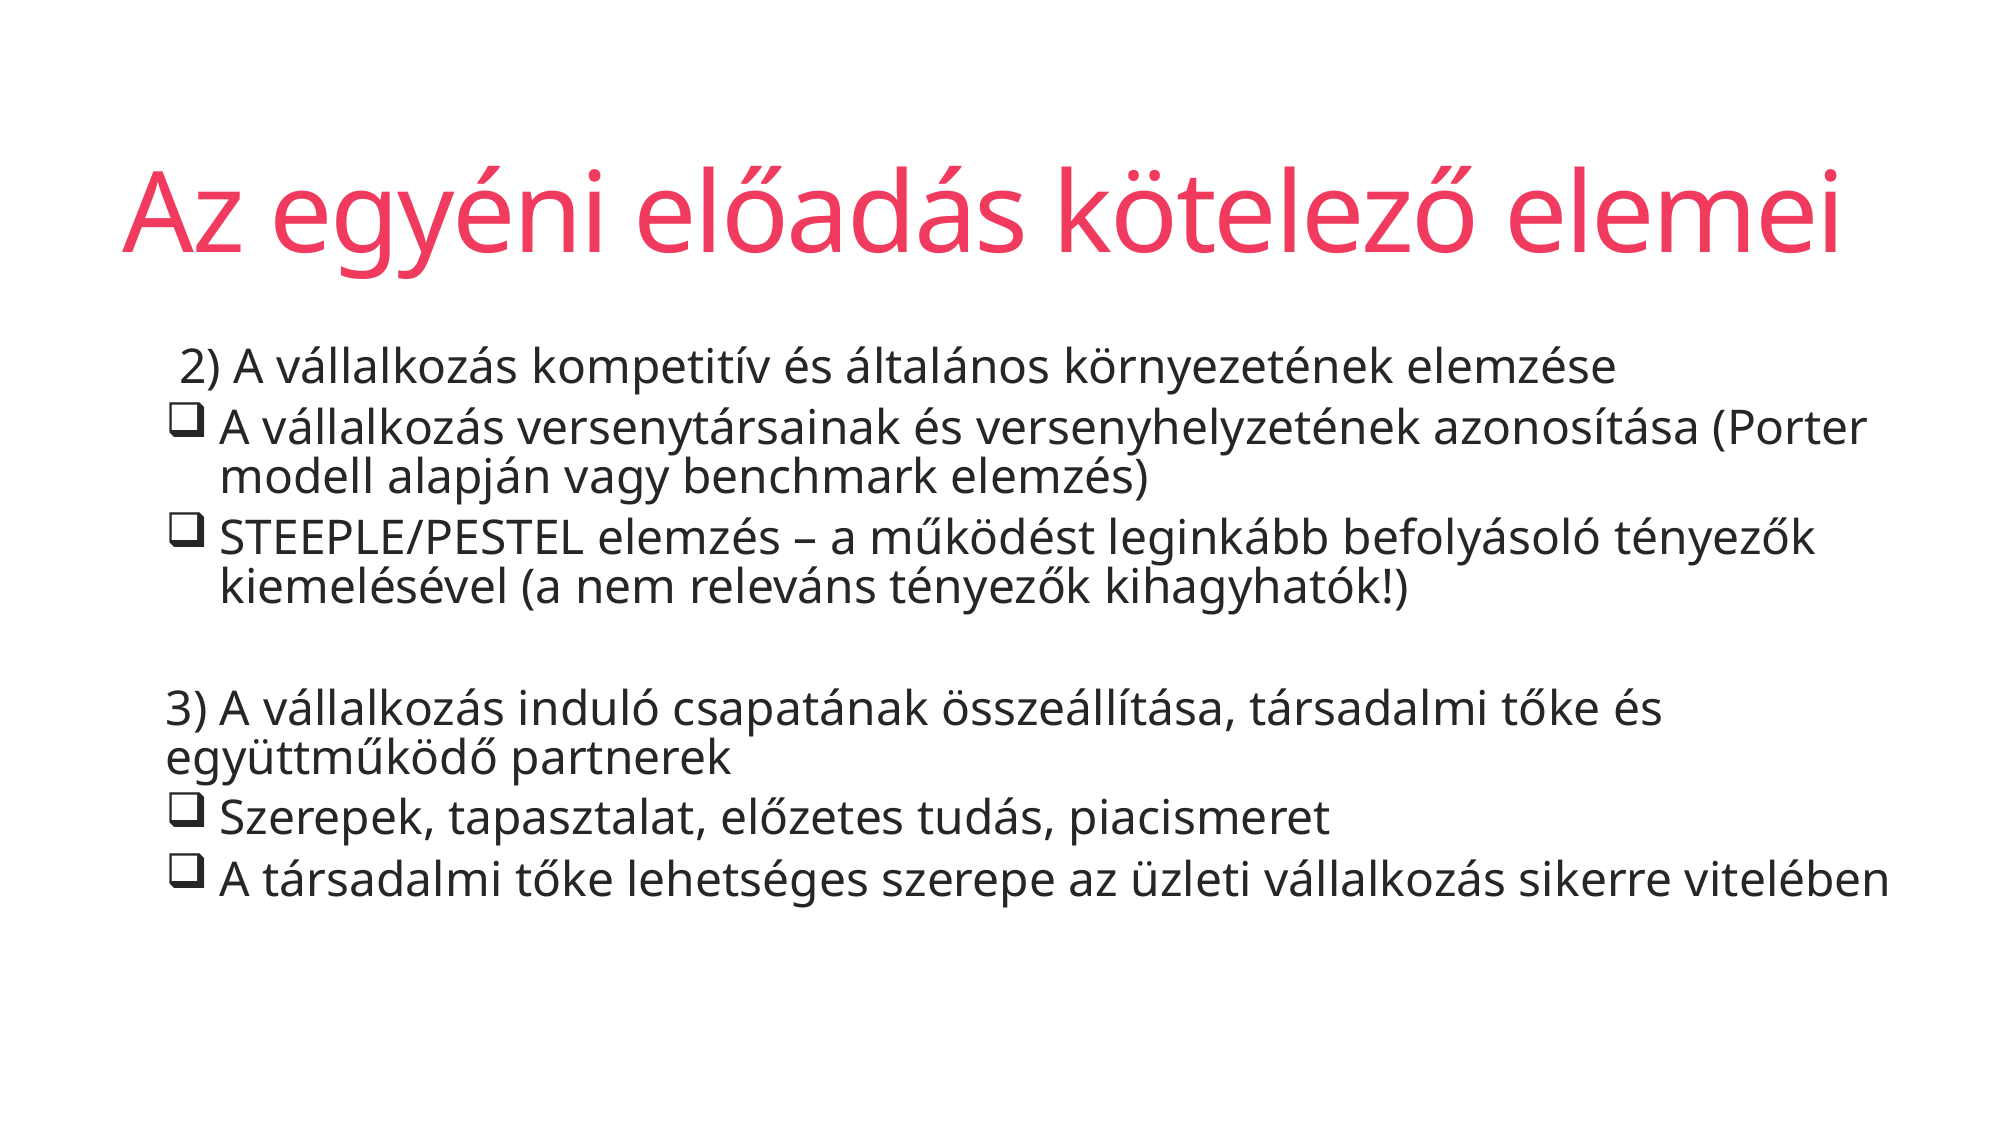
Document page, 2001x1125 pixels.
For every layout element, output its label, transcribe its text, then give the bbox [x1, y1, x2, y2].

list 2) A vállalkozás kompetitív és általános környezetének elemzése A vállalkozás versenytársainak és versenyhelyzetének azonosítása (Porter modell alapján vagy benchmark elemzés) STEEPLE/PESTEL elemzés – a működést leginkább befolyásoló tényezők kiemelésével (a nem releváns tényezők kihagyhatók!) 3) A vállalkozás induló csapatának összeállítása, társadalmi tőke és együttműködő partnerek Szerepek, tapasztalat, előzetes tudás, piacismeret A társadalmi tőke lehetséges szerepe az üzleti vállalkozás sikerre vitelében [149, 337, 1914, 956]
title Az egyéni előadás kötelező elemei [107, 81, 1875, 354]
